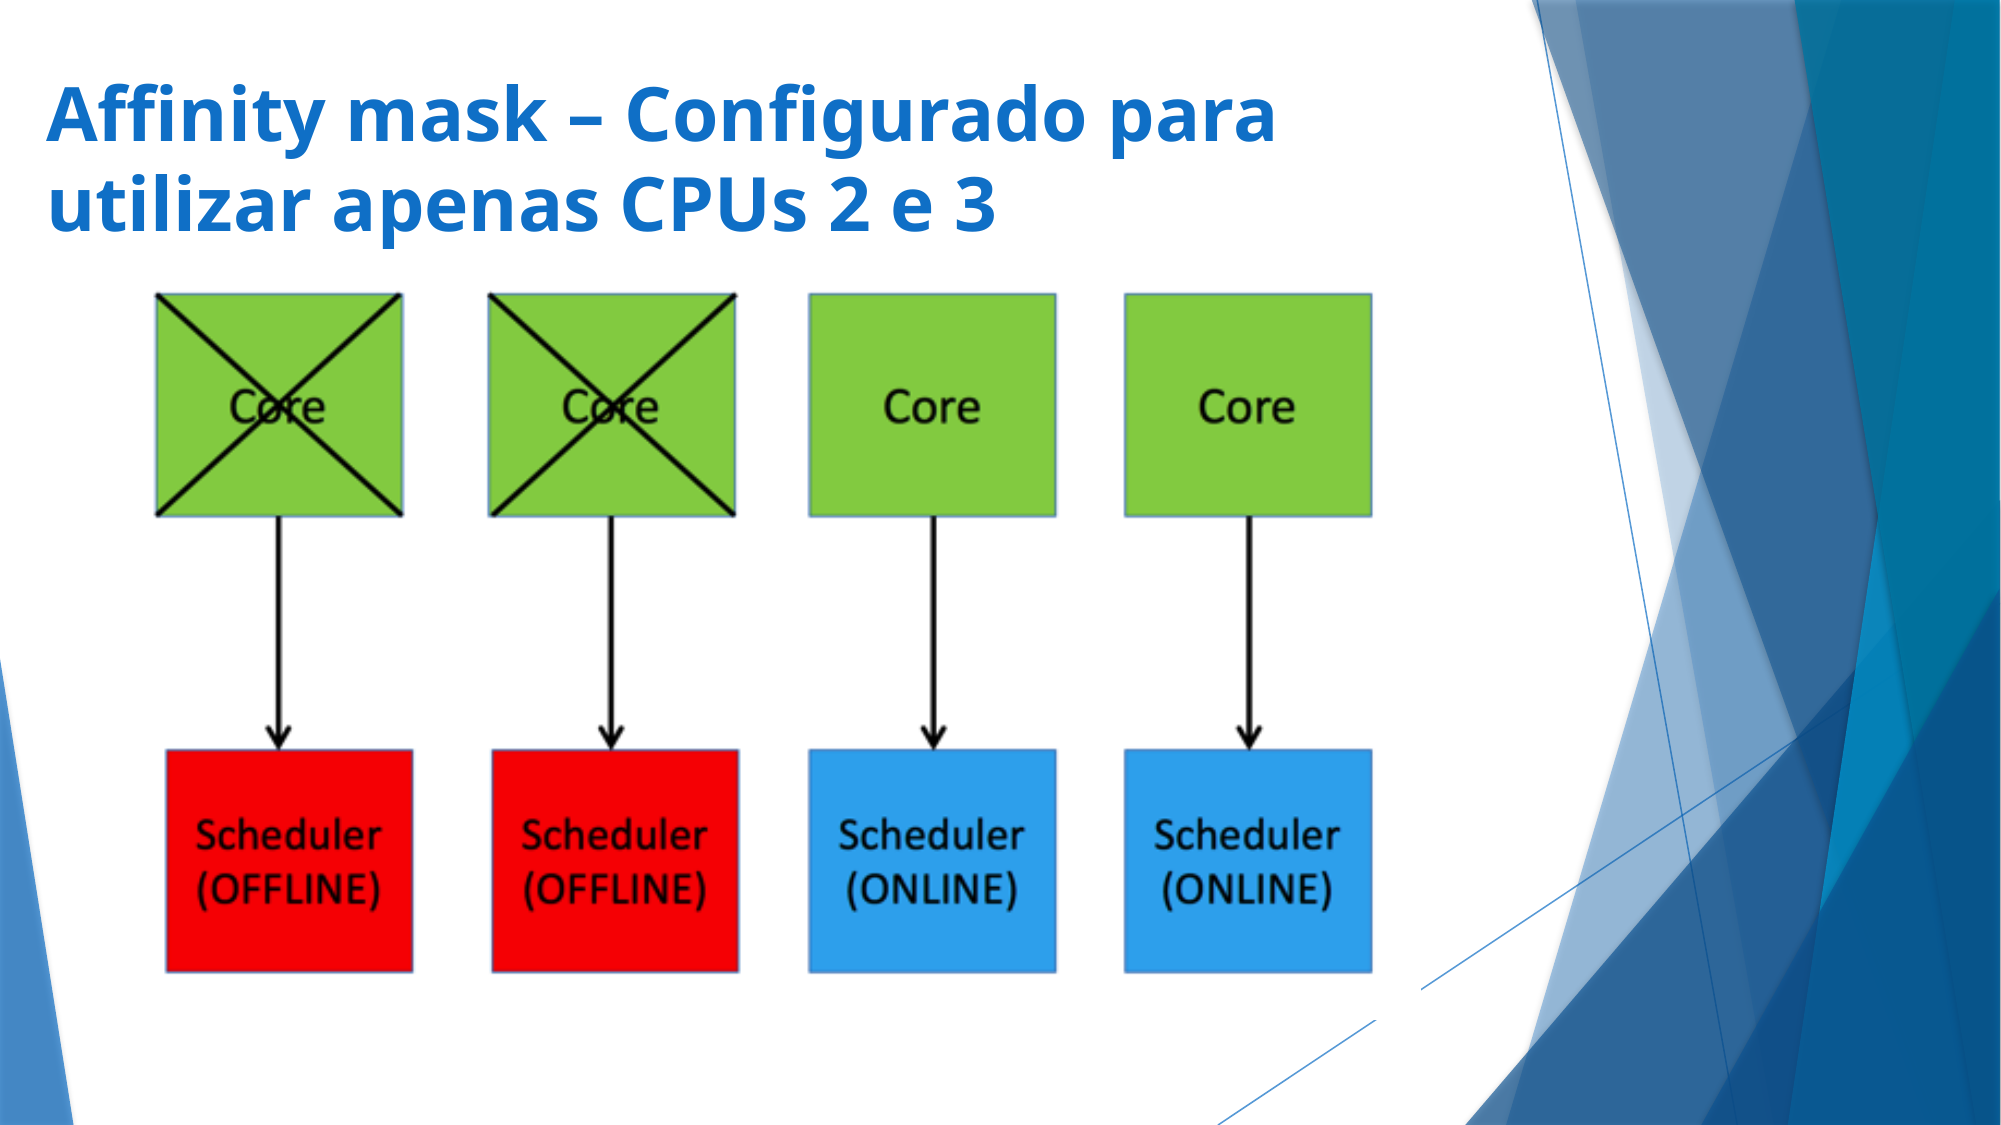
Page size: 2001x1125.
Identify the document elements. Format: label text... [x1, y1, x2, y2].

title Affinity mask – Configurado para utilizar apenas CPUs 2 e 3 [31, 58, 1455, 262]
picture [113, 260, 1422, 1021]
